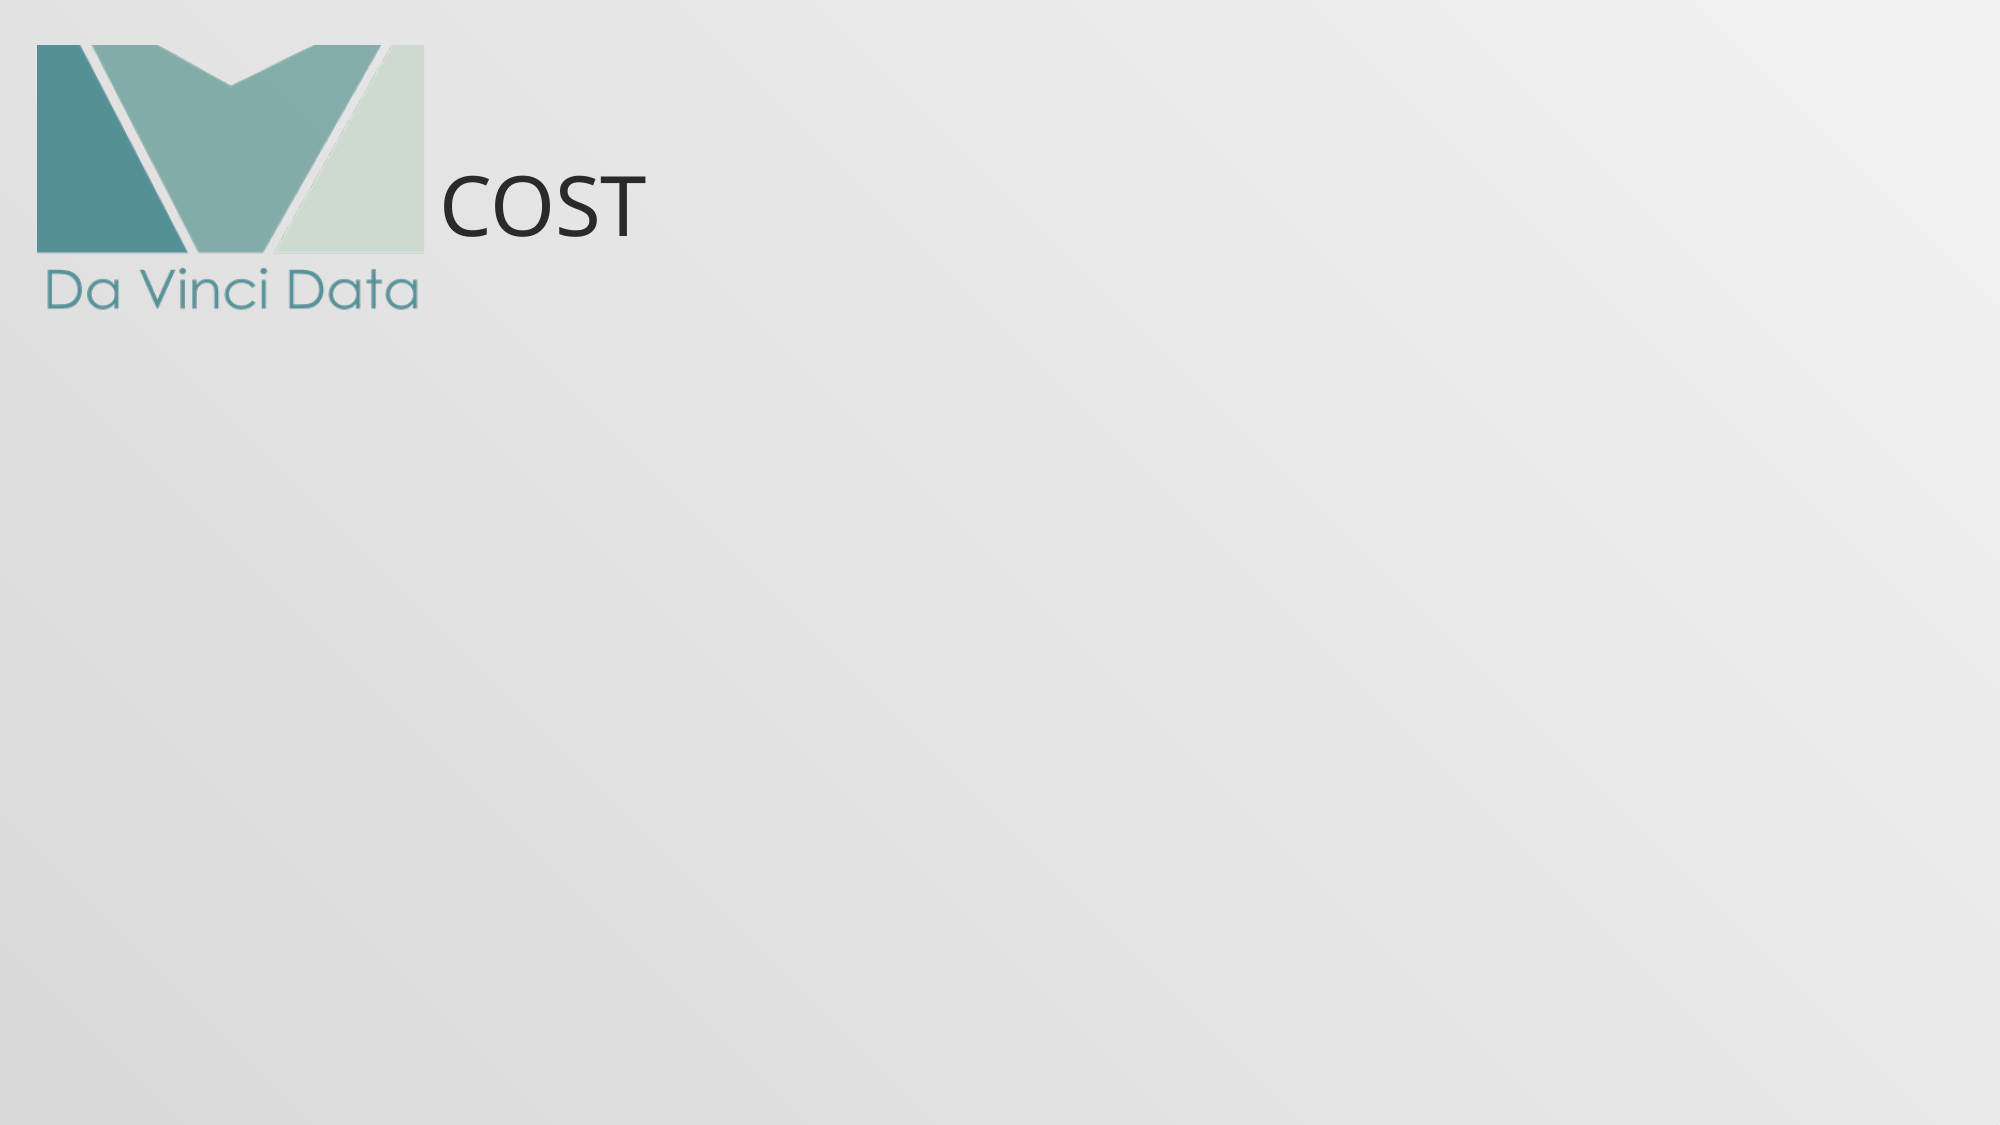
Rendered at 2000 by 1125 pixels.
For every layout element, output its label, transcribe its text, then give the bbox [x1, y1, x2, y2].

title Cost [424, 45, 1800, 263]
